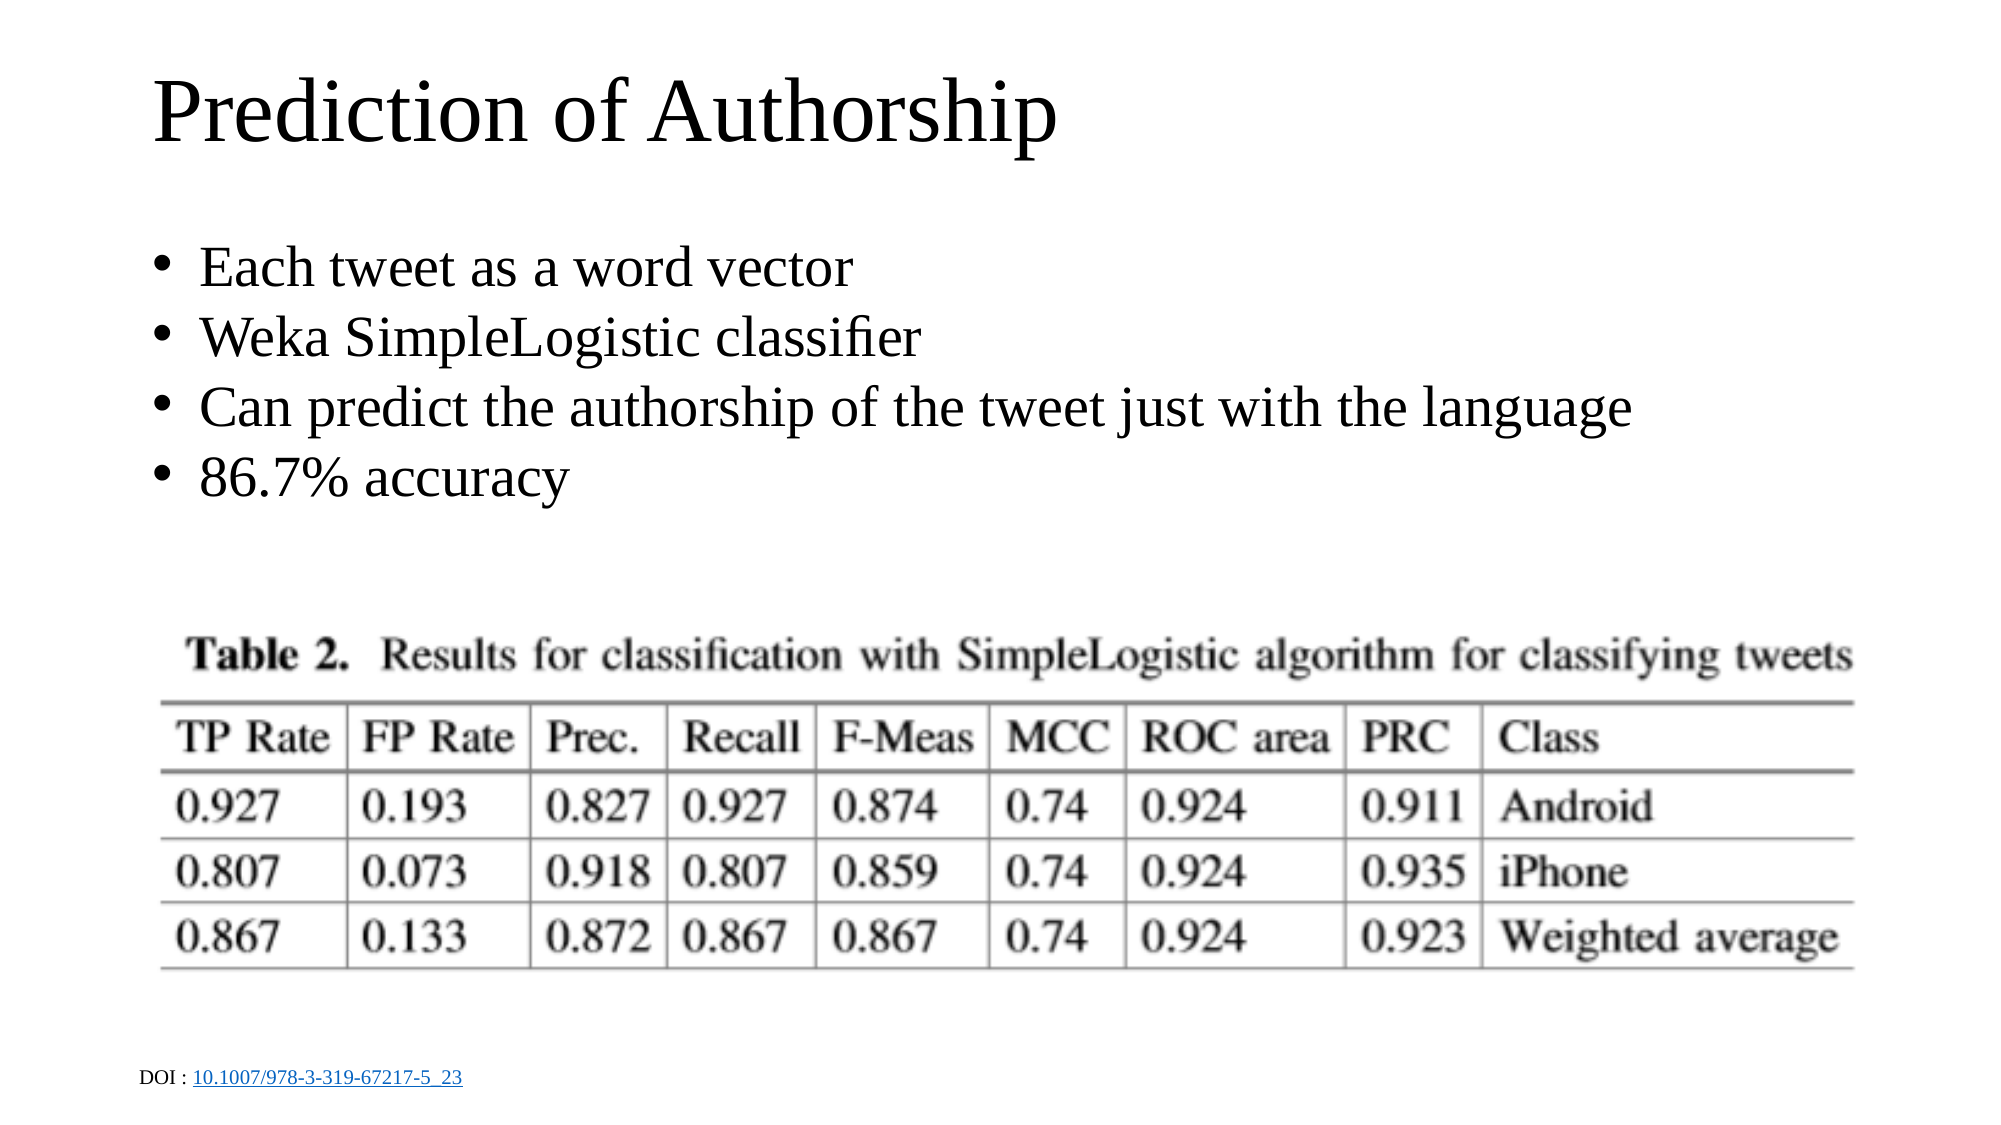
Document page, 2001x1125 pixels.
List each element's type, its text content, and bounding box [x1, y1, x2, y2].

text_box Each tweet as a word vector Weka SimpleLogistic classiﬁer Can predict the authorship of the tweet just with the language 86.7% accuracy [137, 220, 1846, 516]
text_box DOI : 10.1007/978-3-319-67217-5_23 [124, 1056, 1936, 1097]
title Prediction of Authorship [137, 3, 1863, 221]
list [137, 603, 1902, 997]
